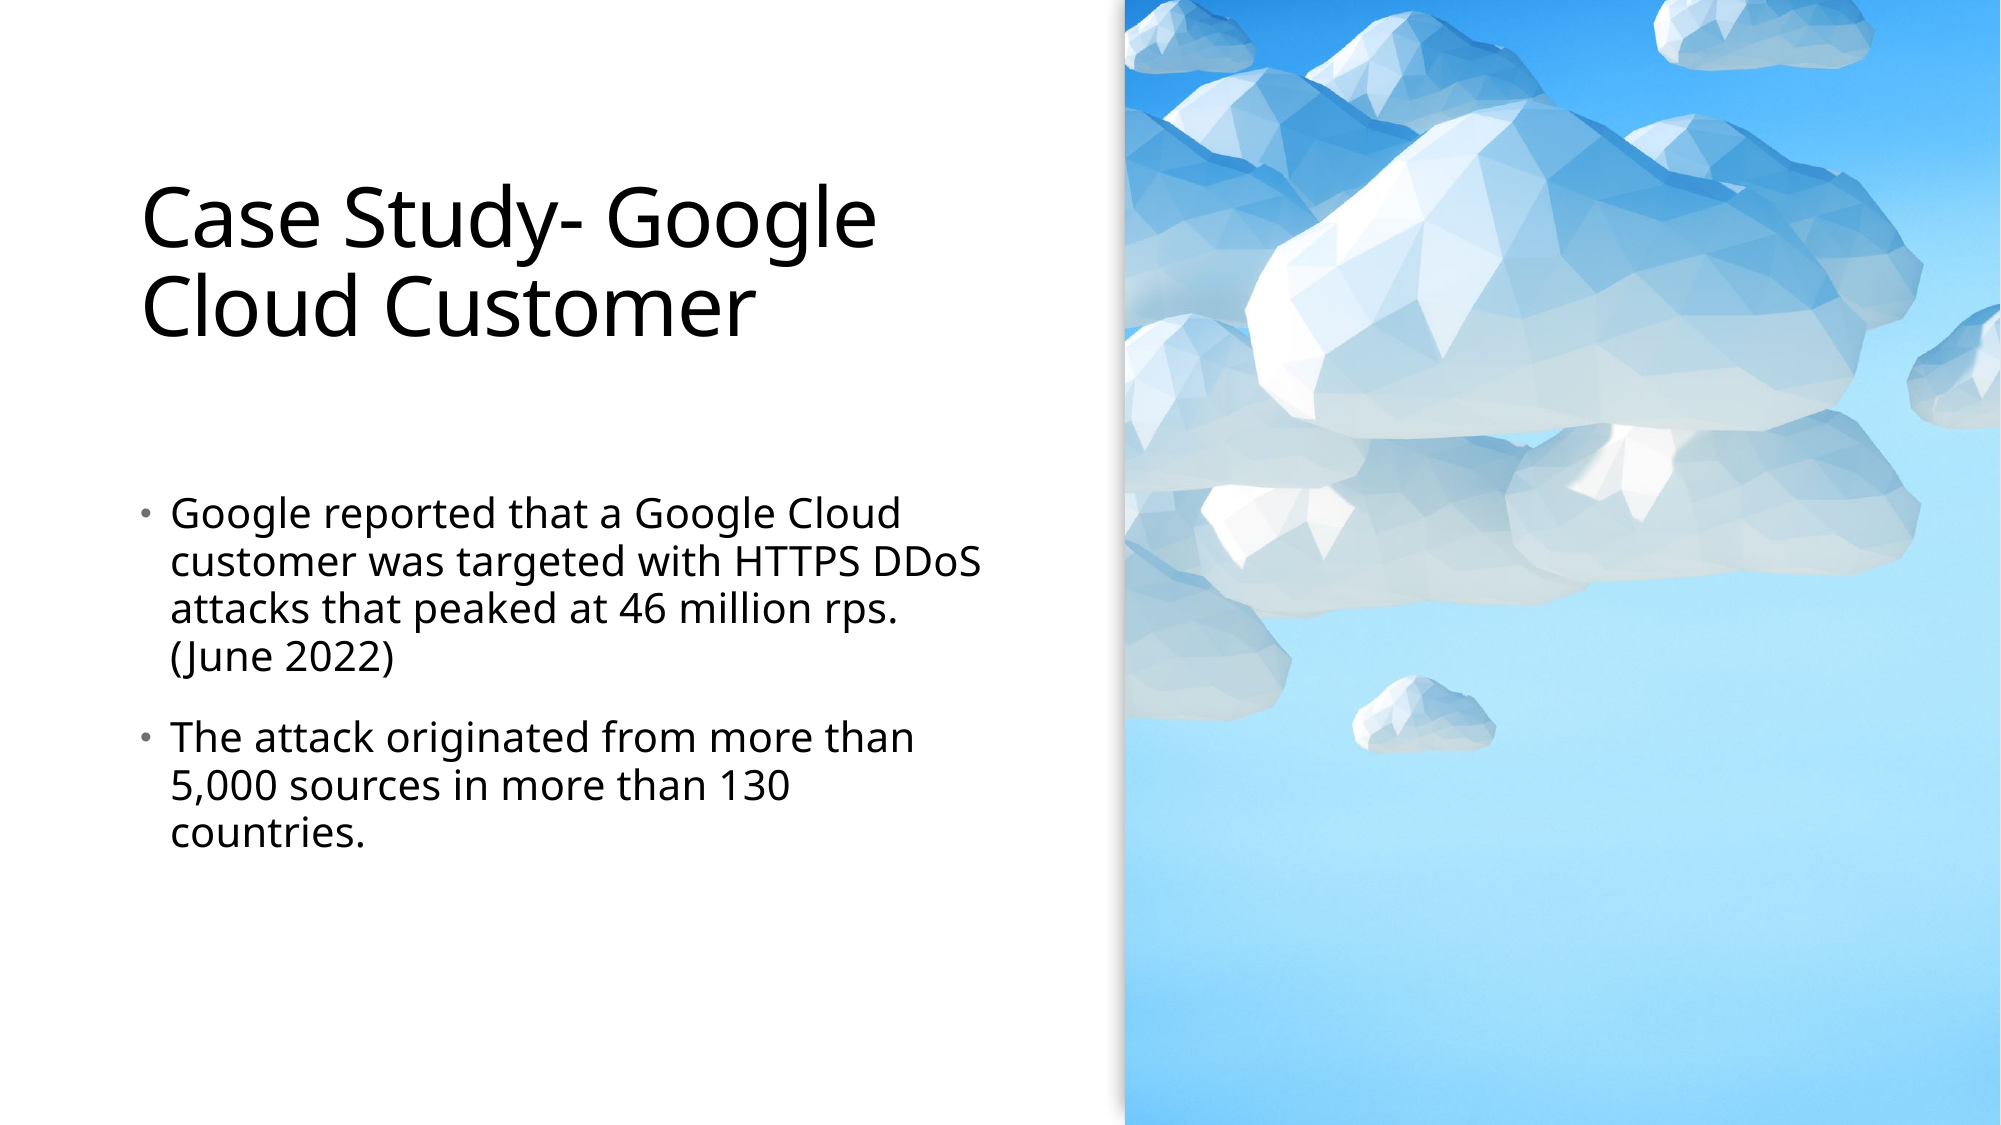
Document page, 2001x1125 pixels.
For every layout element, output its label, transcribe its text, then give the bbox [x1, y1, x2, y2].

picture [1124, 0, 2000, 1125]
title Case Study- Google Cloud Customer [124, 125, 1000, 405]
list Google reported that a Google Cloud customer was targeted with HTTPS DDoS attacks that peaked at 46 million rps. (June 2022) The attack originated from more than 5,000 sources in more than 130 countries. [124, 405, 1000, 1024]
